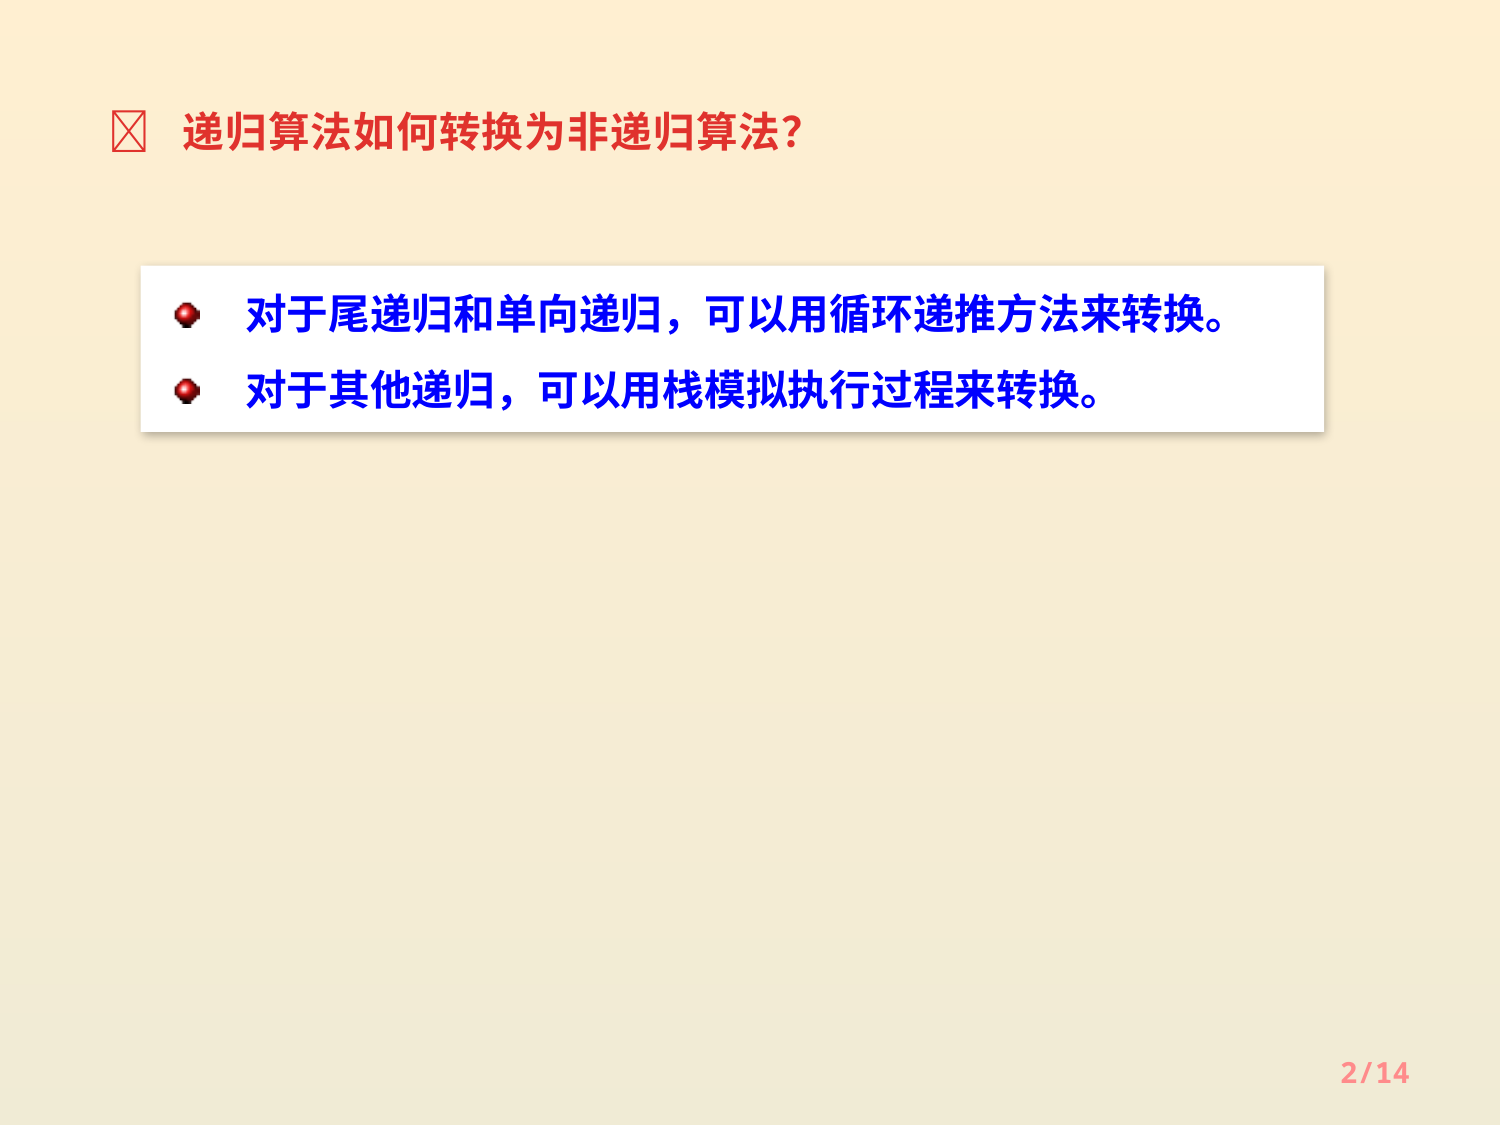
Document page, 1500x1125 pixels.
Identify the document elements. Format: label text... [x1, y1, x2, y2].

picture [170, 374, 200, 404]
slide_number 2/14 [1074, 1042, 1425, 1103]
text_box  递归算法如何转换为非递归算法？ [93, 93, 1032, 164]
text_box 对于尾递归和单向递归，可以用循环递推方法来转换。 对于其他递归，可以用栈模拟执行过程来转换。 [138, 264, 1326, 434]
picture [170, 298, 200, 328]
